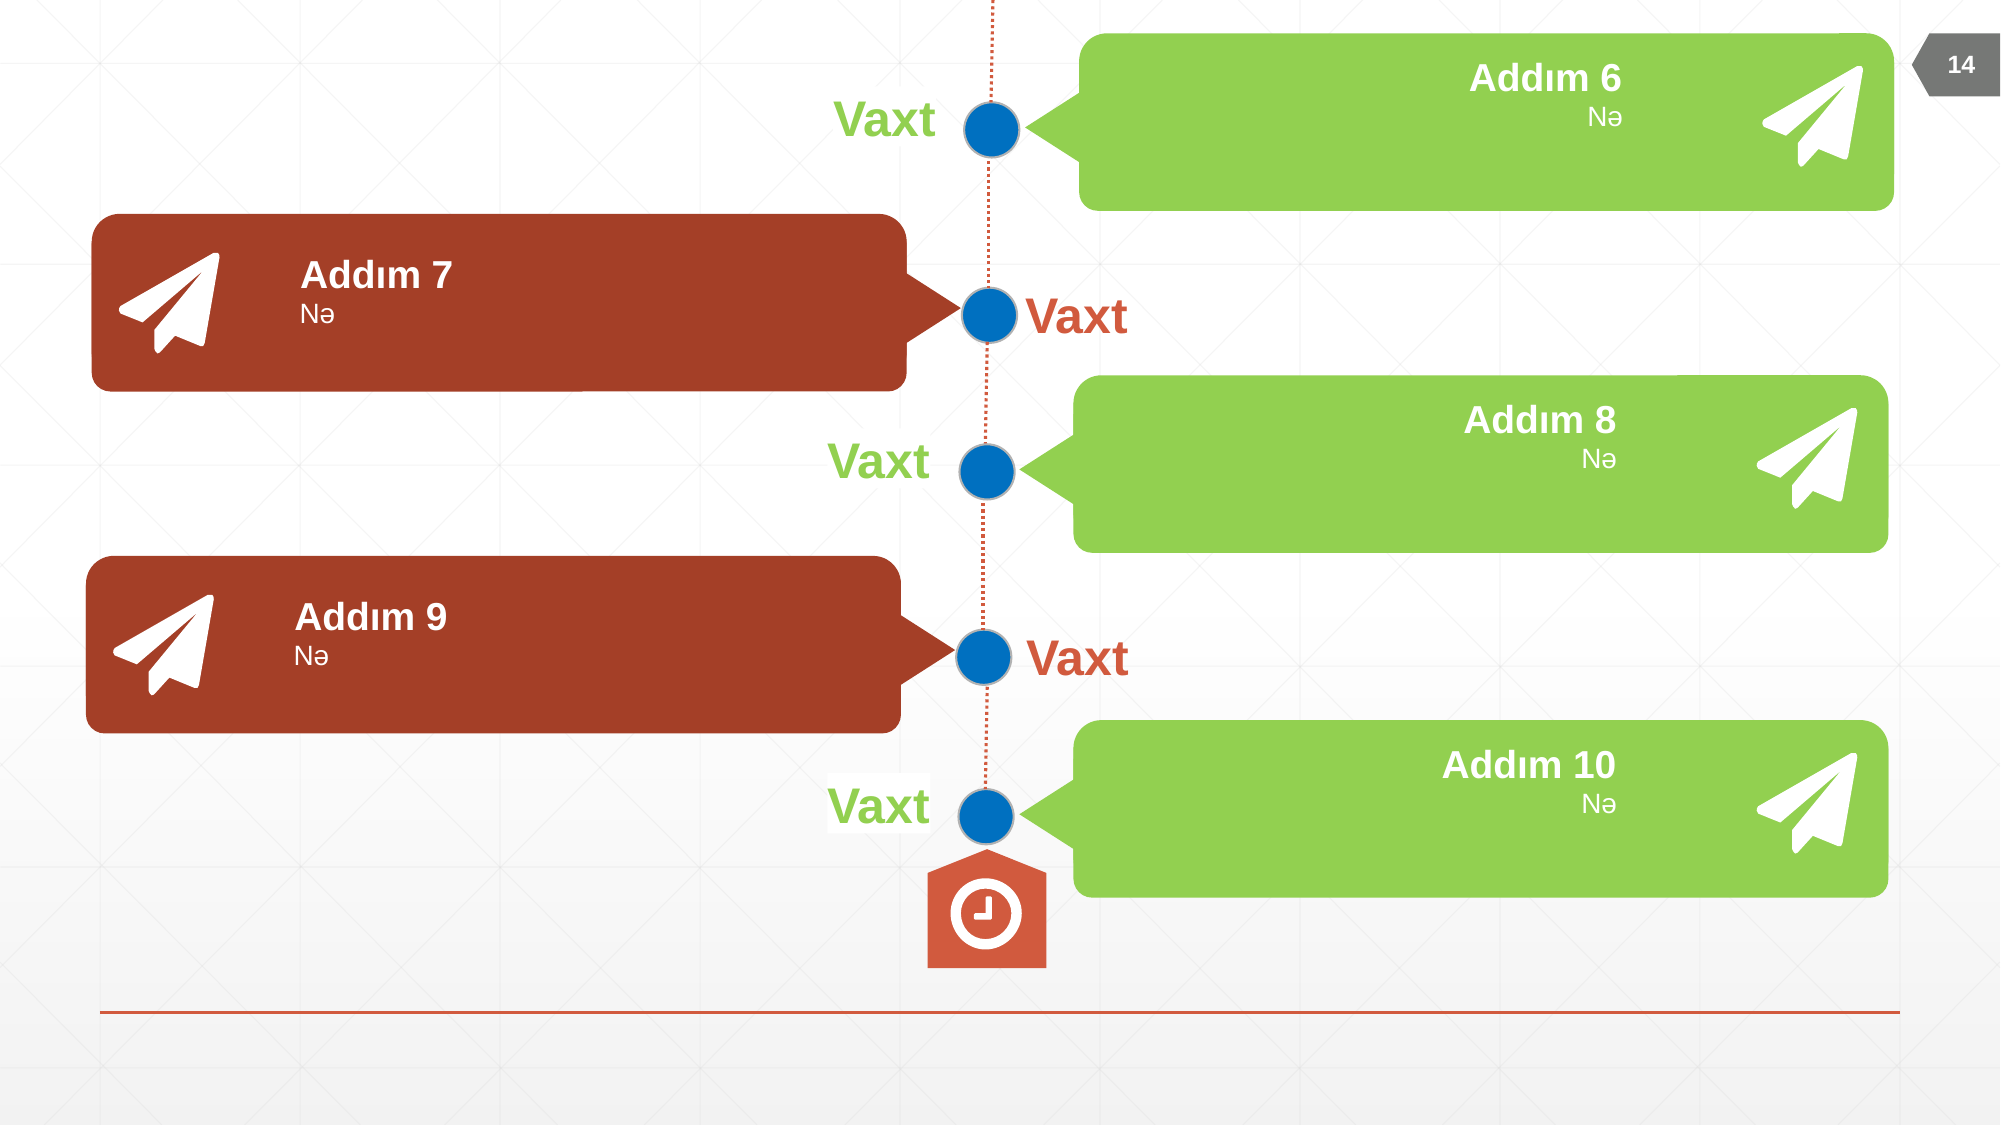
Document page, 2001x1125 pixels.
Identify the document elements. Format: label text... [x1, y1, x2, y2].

text_box [957, 788, 1015, 846]
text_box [1019, 720, 1889, 898]
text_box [299, 249, 852, 330]
text_box [963, 101, 1021, 159]
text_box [1065, 394, 1617, 475]
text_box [1065, 739, 1617, 819]
text_box Vaxt [1025, 283, 1129, 344]
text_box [927, 849, 1047, 969]
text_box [1019, 375, 1889, 553]
text_box [961, 286, 1019, 344]
slide_number 14 [1919, 33, 2000, 94]
text_box Vaxt [827, 773, 931, 834]
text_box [91, 213, 961, 392]
text_box [956, 628, 1013, 686]
text_box Vaxt [1026, 625, 1130, 686]
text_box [1070, 52, 1623, 133]
text_box Vaxt [833, 86, 937, 147]
text_box Vaxt [827, 428, 931, 489]
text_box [293, 591, 846, 672]
text_box [958, 443, 1016, 501]
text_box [86, 555, 956, 734]
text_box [1025, 33, 1895, 211]
